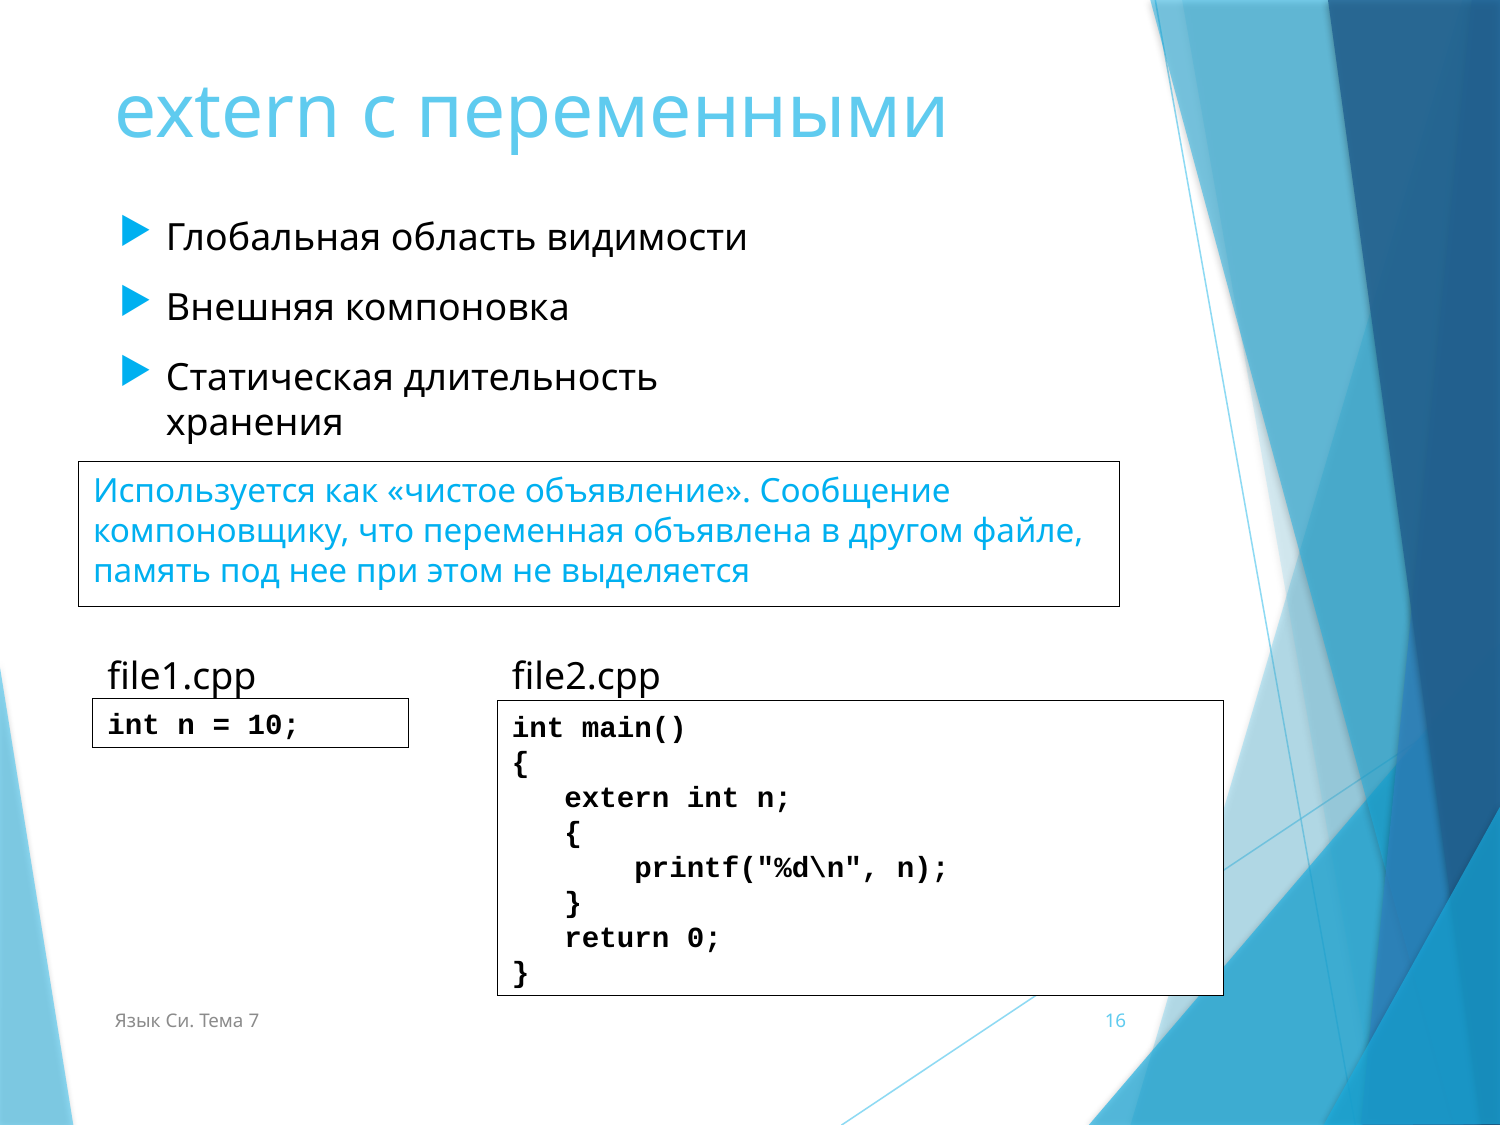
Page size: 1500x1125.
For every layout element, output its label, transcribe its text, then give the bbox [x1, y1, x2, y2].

footer Язык Си. Тема 7 [99, 991, 859, 1051]
text_box file2.cpp [497, 644, 795, 700]
list Используется как «чистое объявление». Сообщение компоновщику, что переменная объявлена в другом файле, память под нее при этом не выделяется [78, 461, 1120, 607]
text_box Глобальная область видимости Внешняя компоновка Статическая длительность хранения [104, 205, 855, 451]
text_box file1.cpp [92, 644, 357, 698]
slide_number 16 [1057, 996, 1142, 1051]
title extern с переменными [99, 54, 1141, 188]
text_box int n = 10; [92, 698, 409, 748]
text_box int main() { extern int n; { printf("%d\n", n); } return 0; } [497, 700, 1224, 996]
